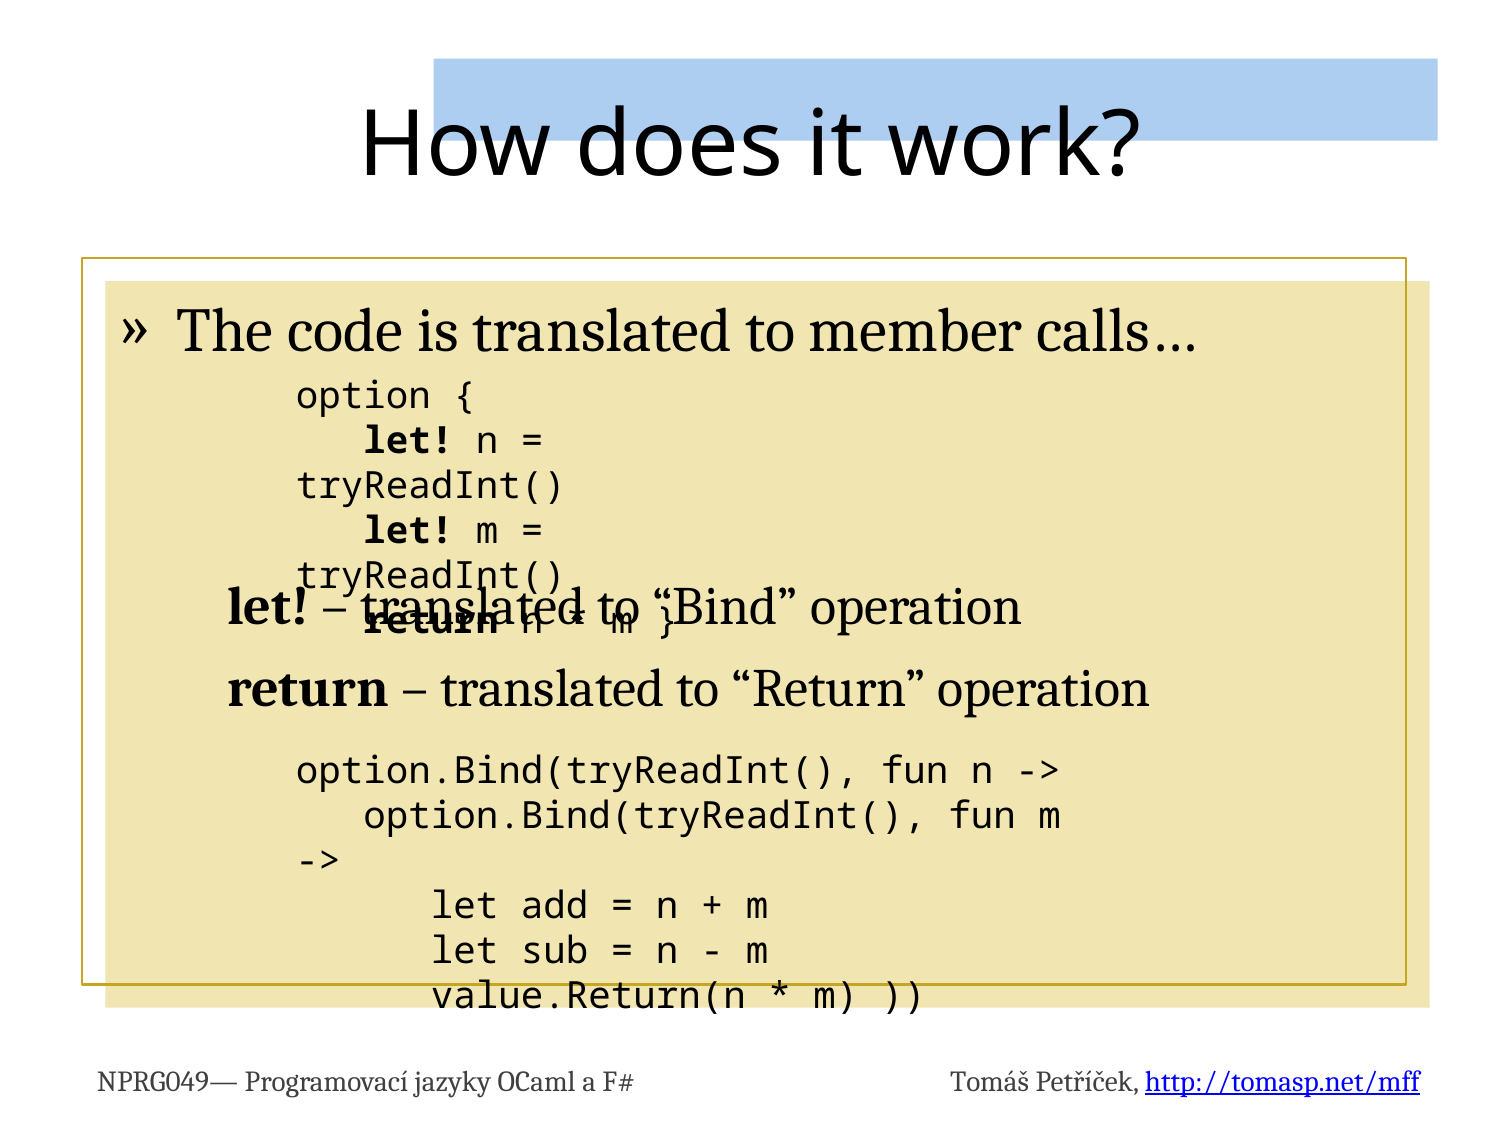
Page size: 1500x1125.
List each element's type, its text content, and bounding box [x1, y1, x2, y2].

list The code is translated to member calls… let! – translated to “Bind” operation return – translated to “Return” operation [105, 281, 1425, 1005]
title How does it work? [75, 45, 1425, 233]
text_box option { let! n = tryReadInt() let! m = tryReadInt() return n * m } [281, 363, 821, 648]
text_box option.Bind(tryReadInt(), fun n -> option.Bind(tryReadInt(), fun m -> let add = n + m let sub = n - m value.Return(n * m) )) [281, 738, 1078, 1023]
